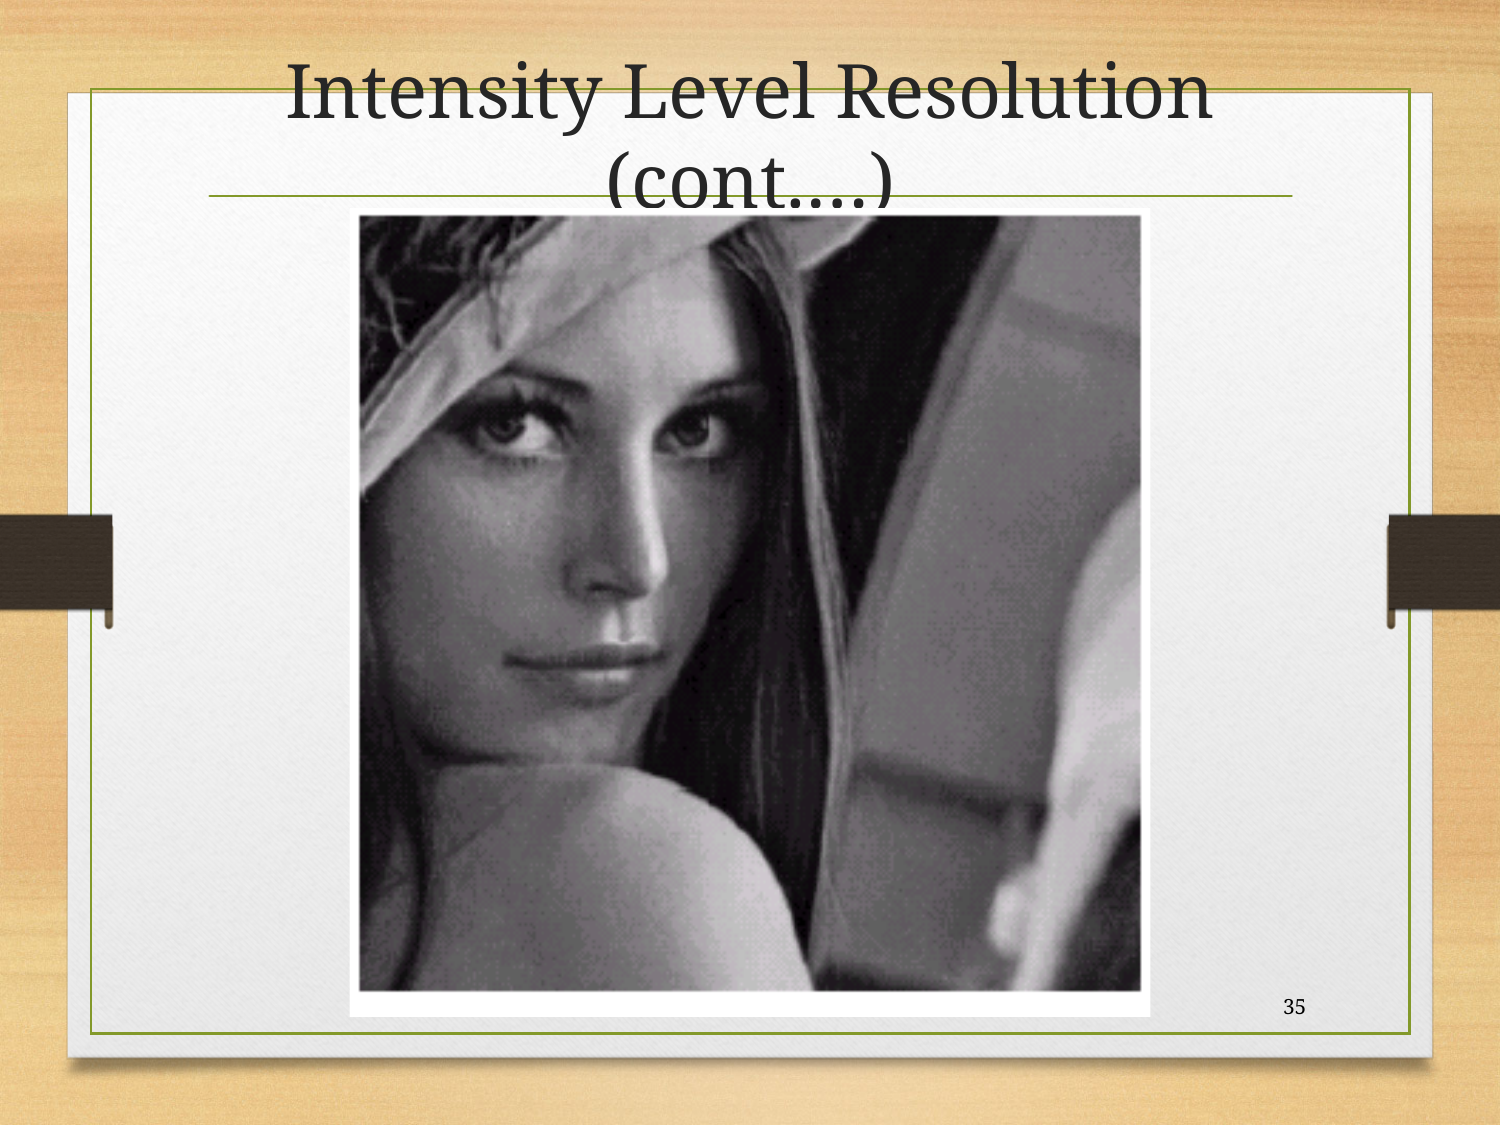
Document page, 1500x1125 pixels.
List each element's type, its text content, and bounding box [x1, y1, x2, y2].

picture [0, 0, 1500, 1125]
title Intensity Level Resolution (cont.…) [192, 77, 1309, 191]
text_box 35 [1256, 984, 1322, 1031]
